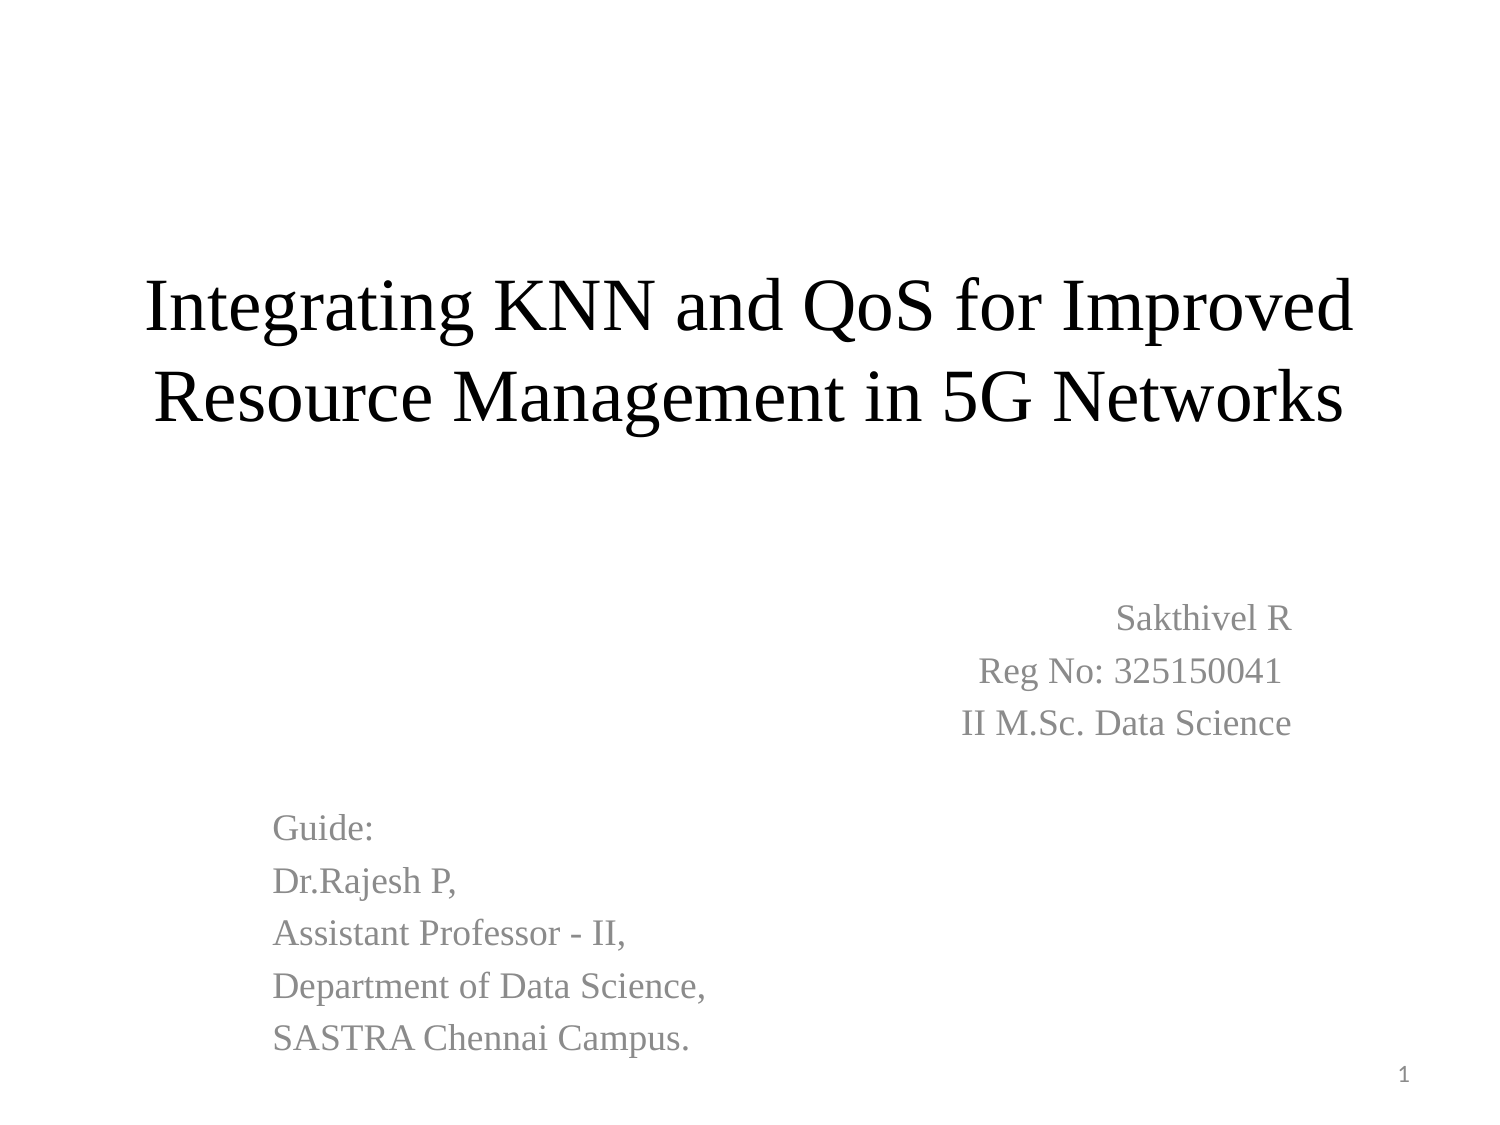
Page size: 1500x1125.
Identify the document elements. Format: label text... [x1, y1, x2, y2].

subtitle Sakthivel R Reg No: 325150041 II M.Sc. Data Science Guide: Dr.Rajesh P, Assistant Professor - II, Department of Data Science, SASTRA Chennai Campus. [257, 585, 1308, 874]
title Integrating KNN and QoS for Improved Resource Management in 5G Networks [112, 225, 1388, 467]
slide_number 1 [1074, 1042, 1425, 1103]
